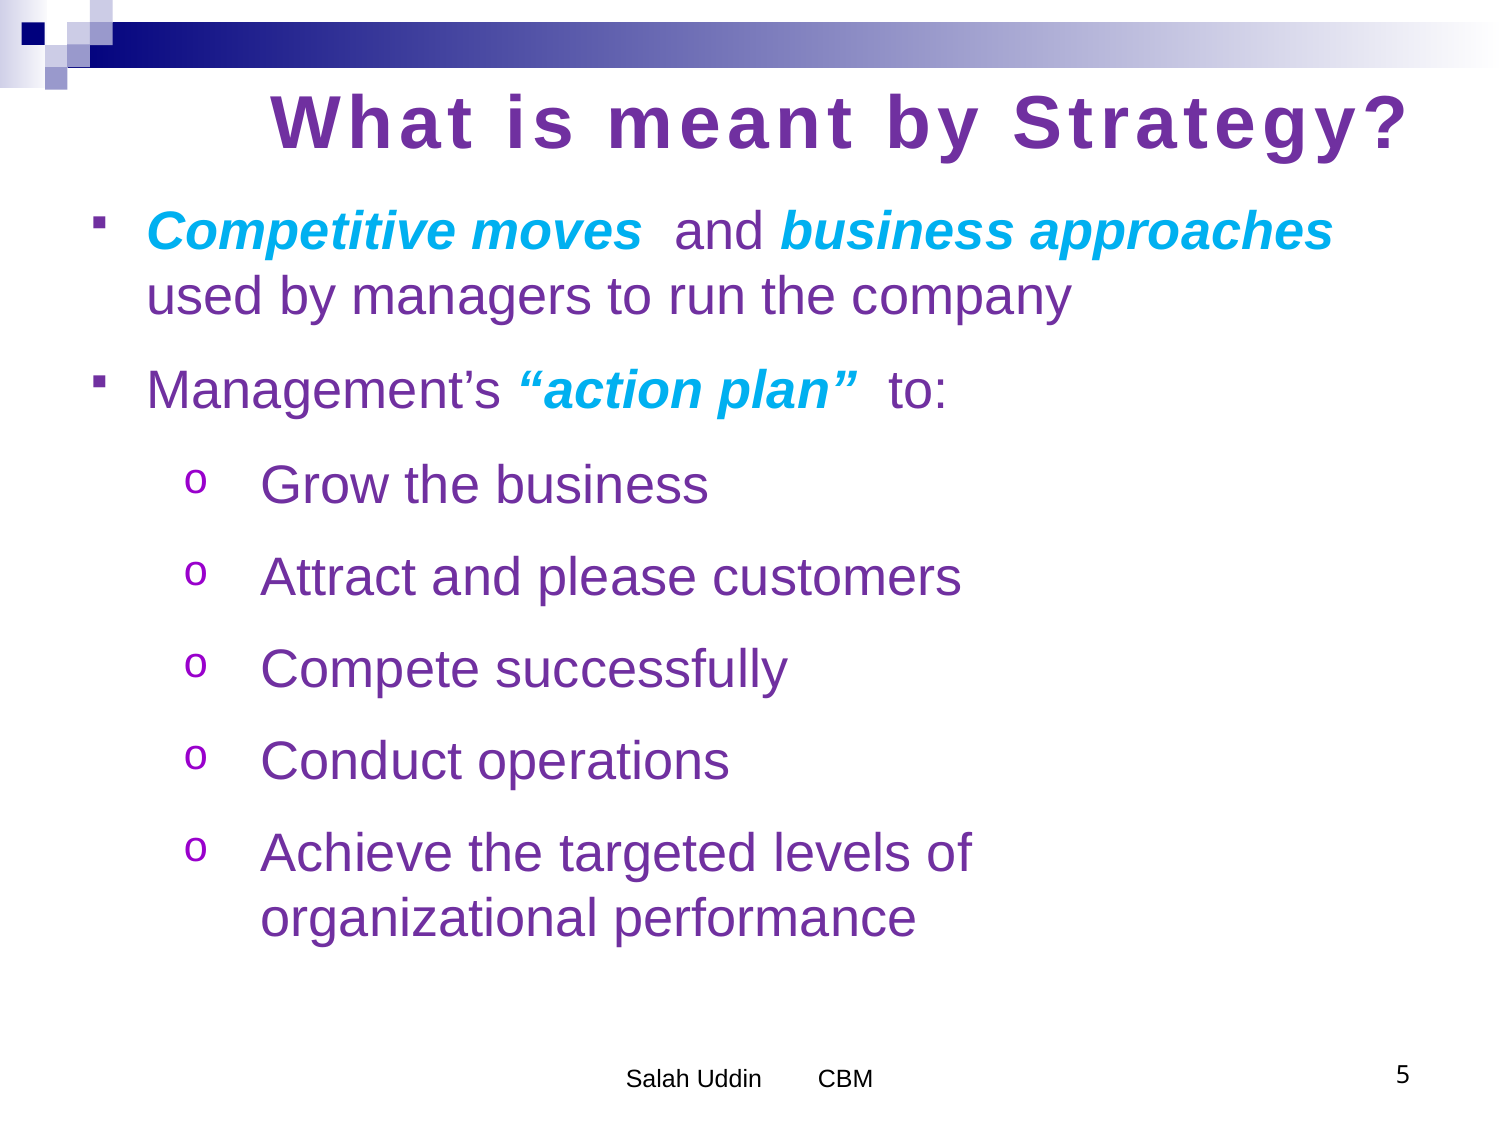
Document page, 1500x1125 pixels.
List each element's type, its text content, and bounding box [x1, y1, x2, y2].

title What is meant by Strategy? [74, 24, 1426, 187]
slide_number 5 [1074, 1024, 1426, 1101]
footer Salah Uddin CBM [512, 1024, 988, 1101]
list Competitive moves and business approaches used by managers to run the company Management’s “action plan” to: Grow the business Attract and please customers Compete successfully Conduct operations Achieve the targeted levels of organizational performance [74, 187, 1426, 1008]
